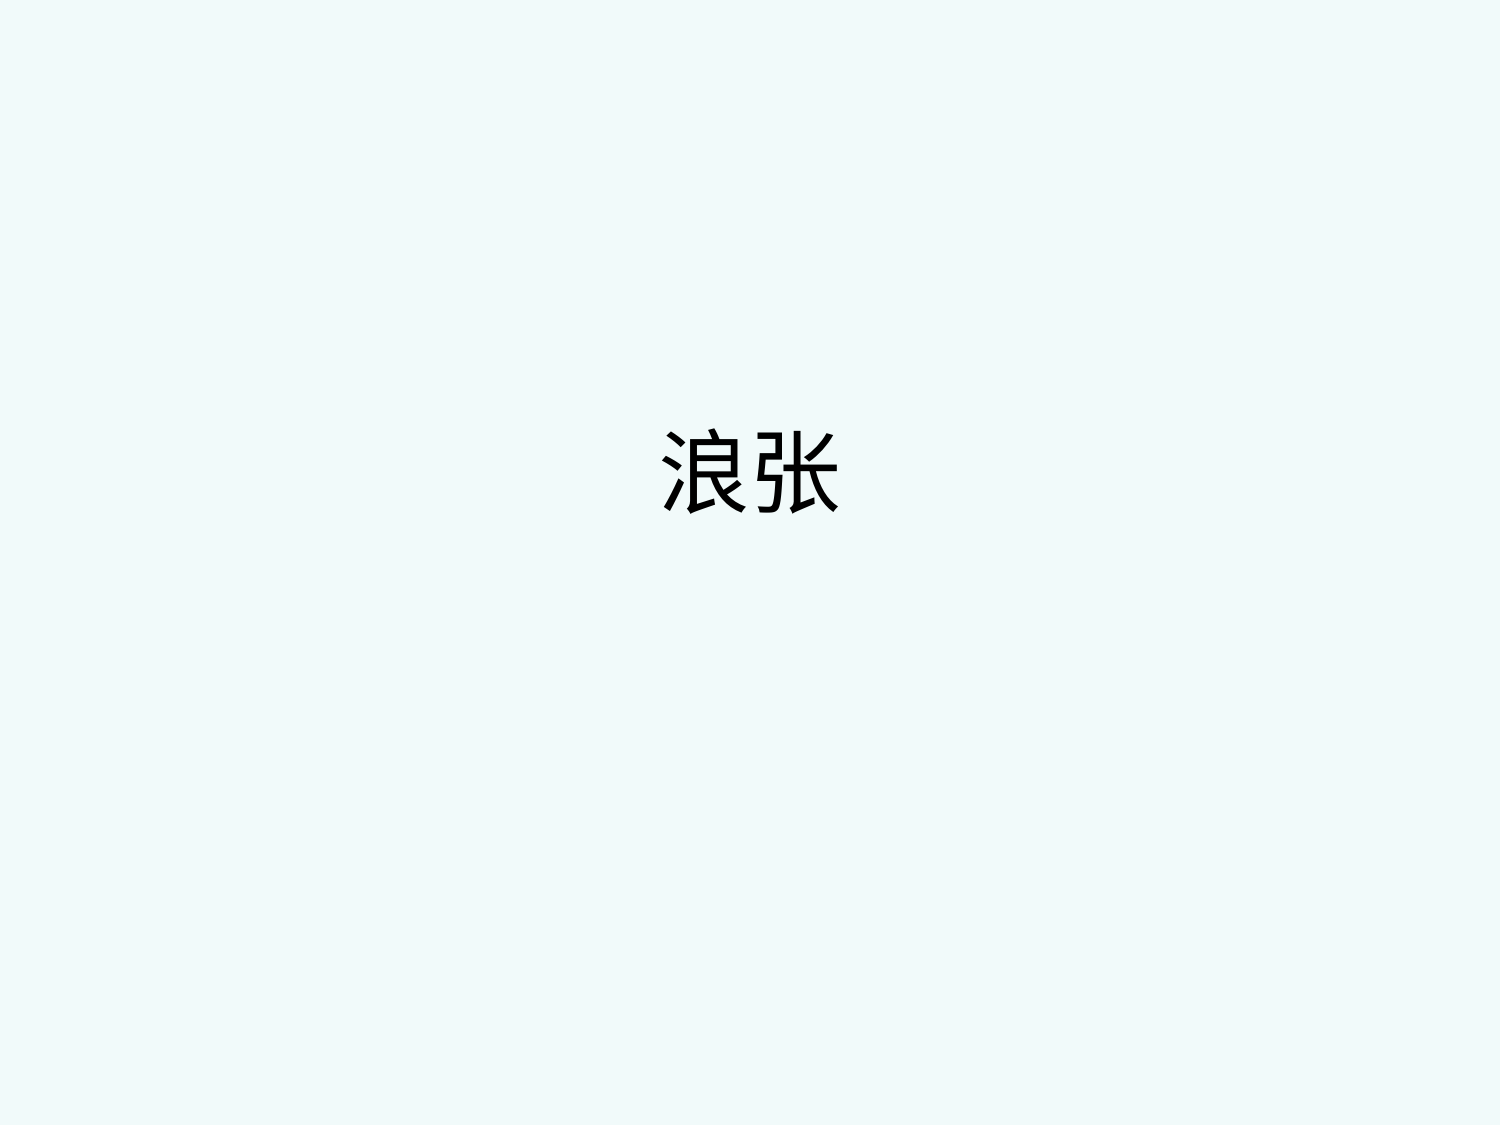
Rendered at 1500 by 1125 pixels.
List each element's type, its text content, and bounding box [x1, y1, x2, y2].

title 浪张 [112, 349, 1388, 591]
